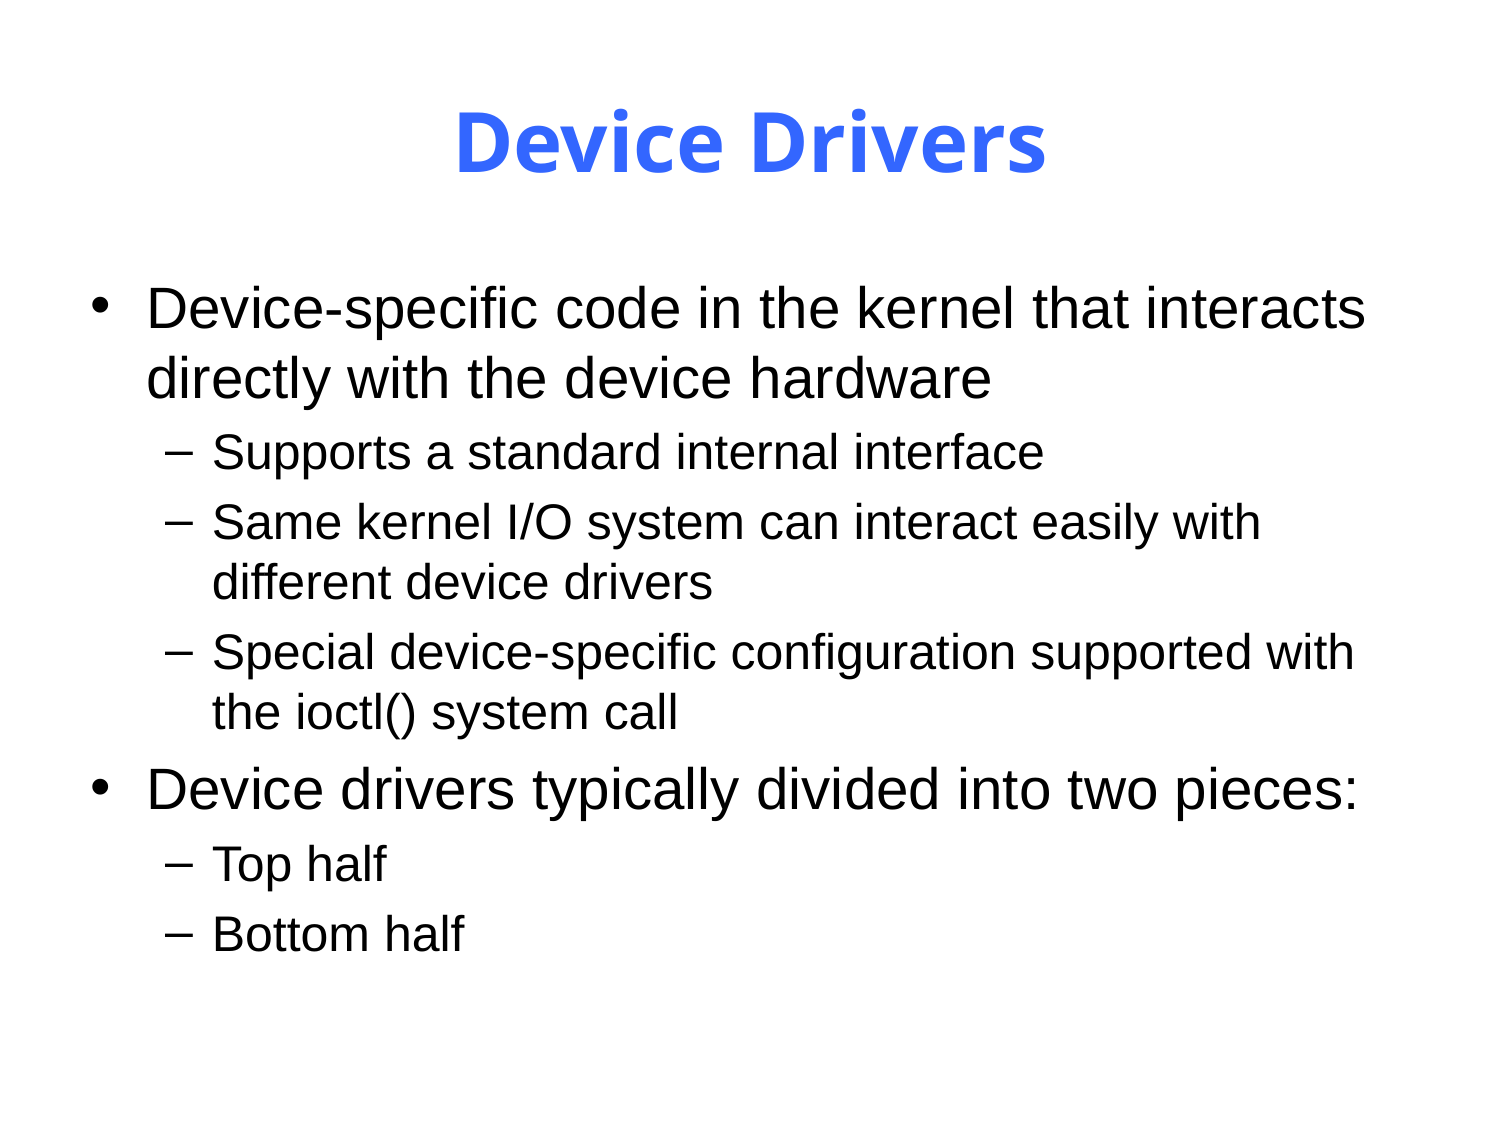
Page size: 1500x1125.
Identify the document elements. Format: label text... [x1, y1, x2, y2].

list Device-specific code in the kernel that interacts directly with the device hardware Supports a standard internal interface Same kernel I/O system can interact easily with different device drivers Special device-specific configuration supported with the ioctl() system call Device drivers typically divided into two pieces: Top half Bottom half [75, 262, 1425, 1005]
title Device Drivers [75, 45, 1425, 233]
